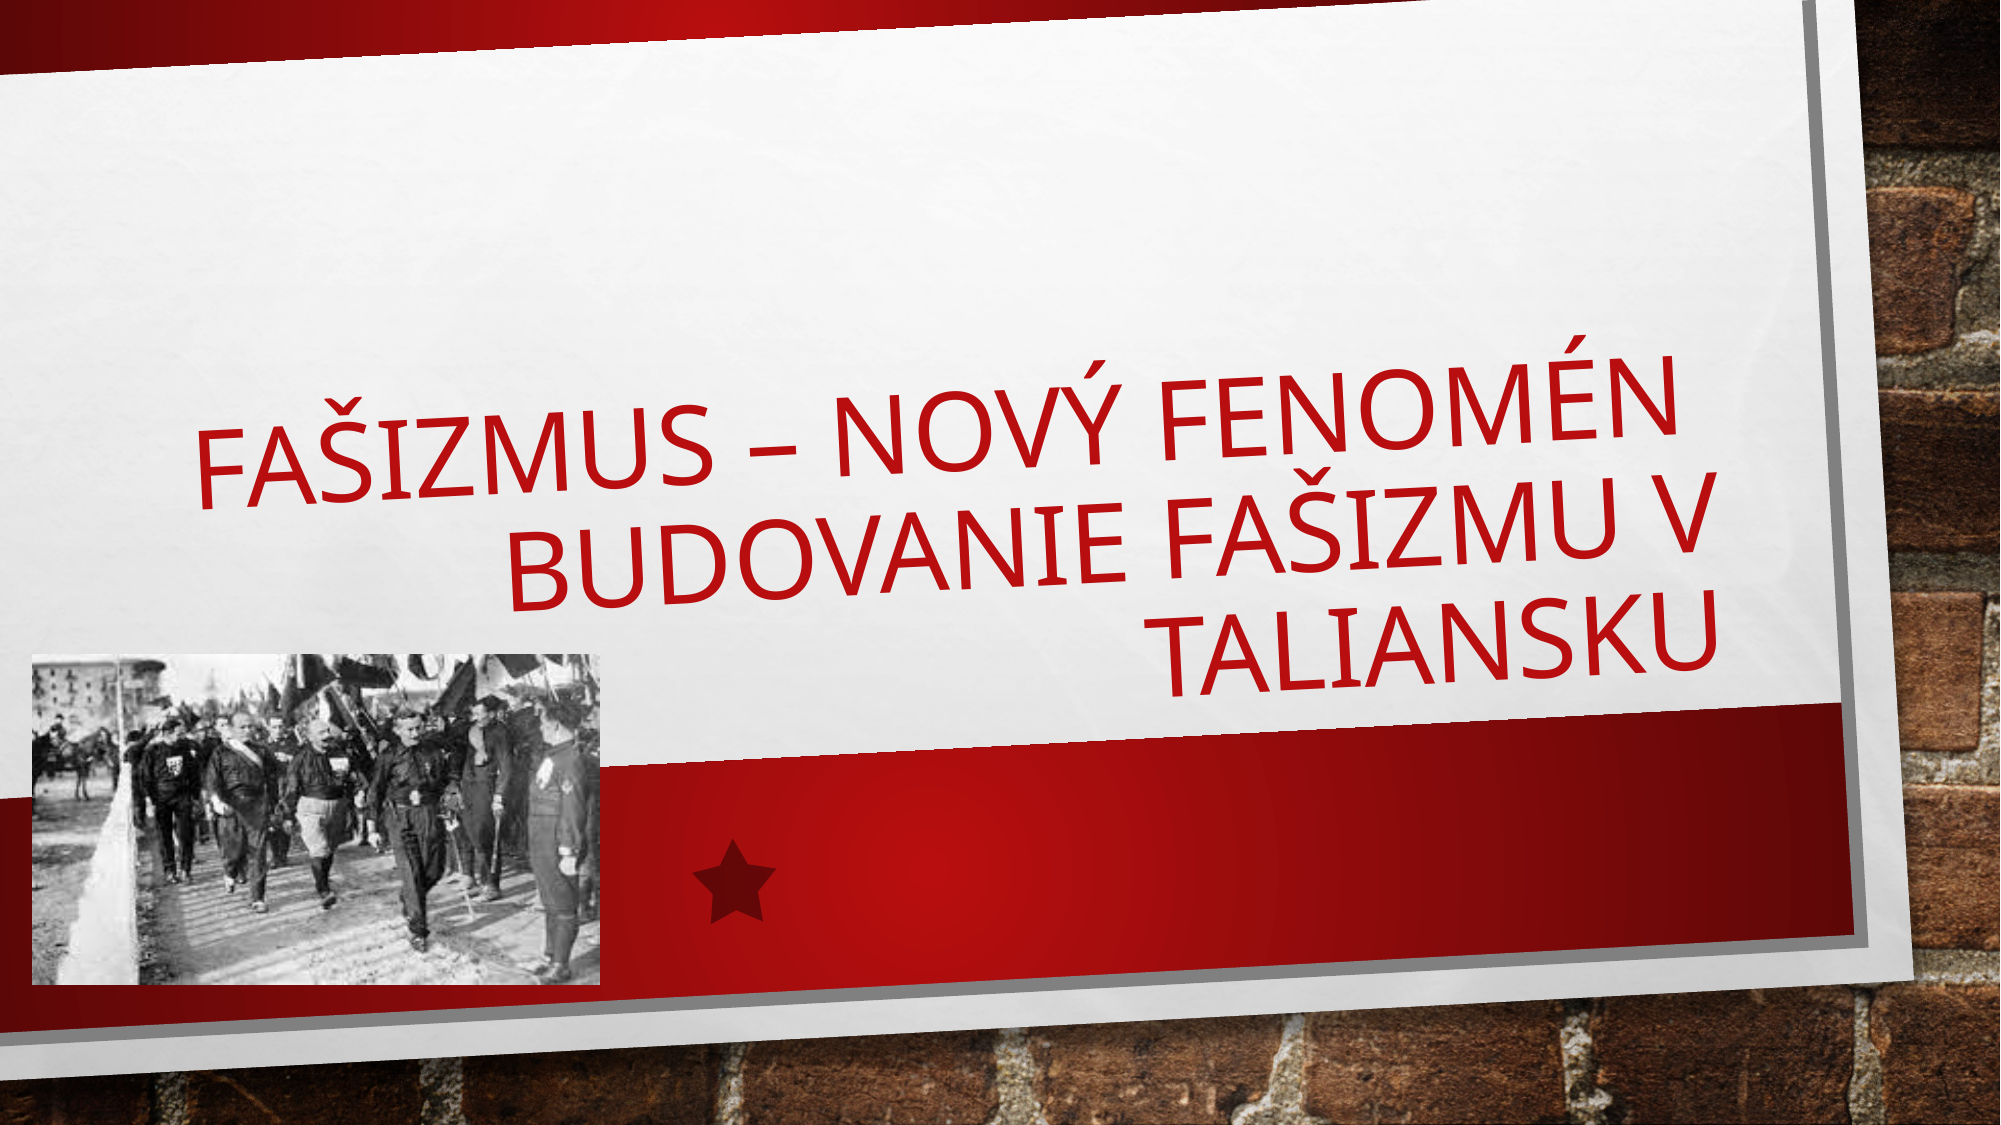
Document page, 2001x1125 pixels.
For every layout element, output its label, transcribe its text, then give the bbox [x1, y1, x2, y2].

title Fašizmus – nový fenomén Budovanie fašizmu v taliansku [122, 245, 1745, 759]
picture [0, 0, 2000, 1125]
picture [32, 654, 601, 985]
